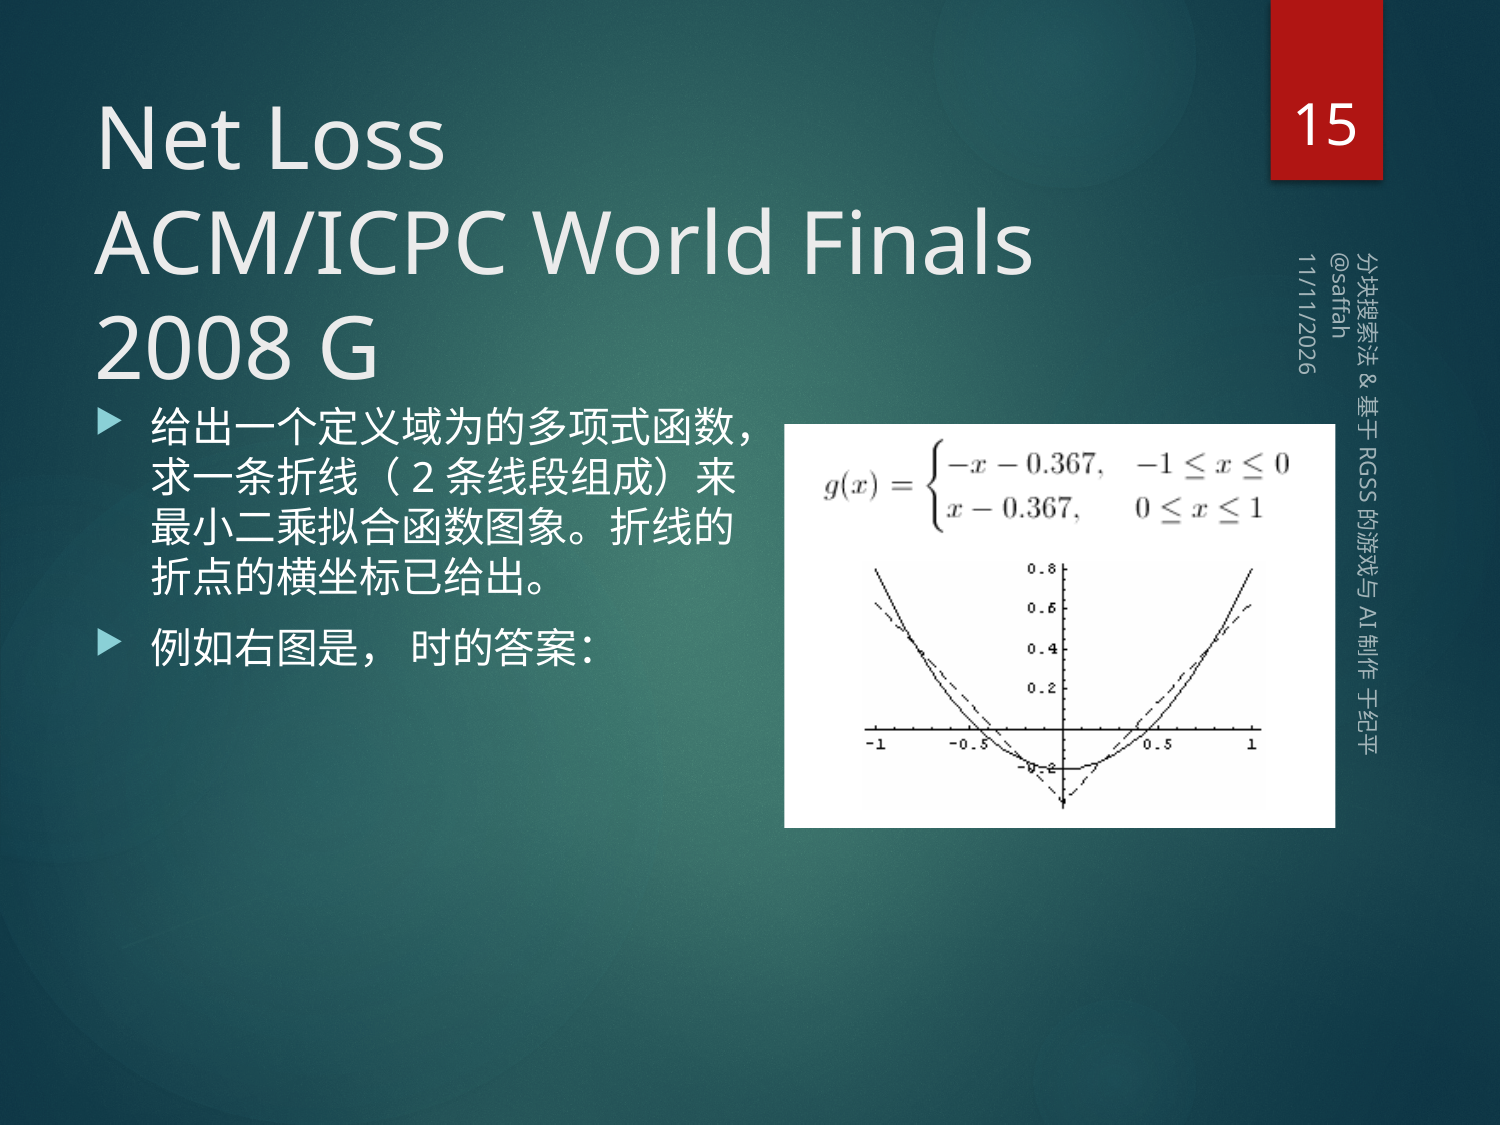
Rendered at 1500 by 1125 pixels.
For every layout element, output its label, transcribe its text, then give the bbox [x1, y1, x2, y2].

footer 分块搜索法&基于RGSS的游戏与AI制作 于纪平 @saffah [1320, 237, 1358, 871]
slide_number 15 [1273, 48, 1378, 175]
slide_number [1292, 237, 1320, 400]
picture [784, 424, 1336, 828]
title Net Loss ACM/ICPC World Finals 2008 G [79, 74, 1237, 304]
